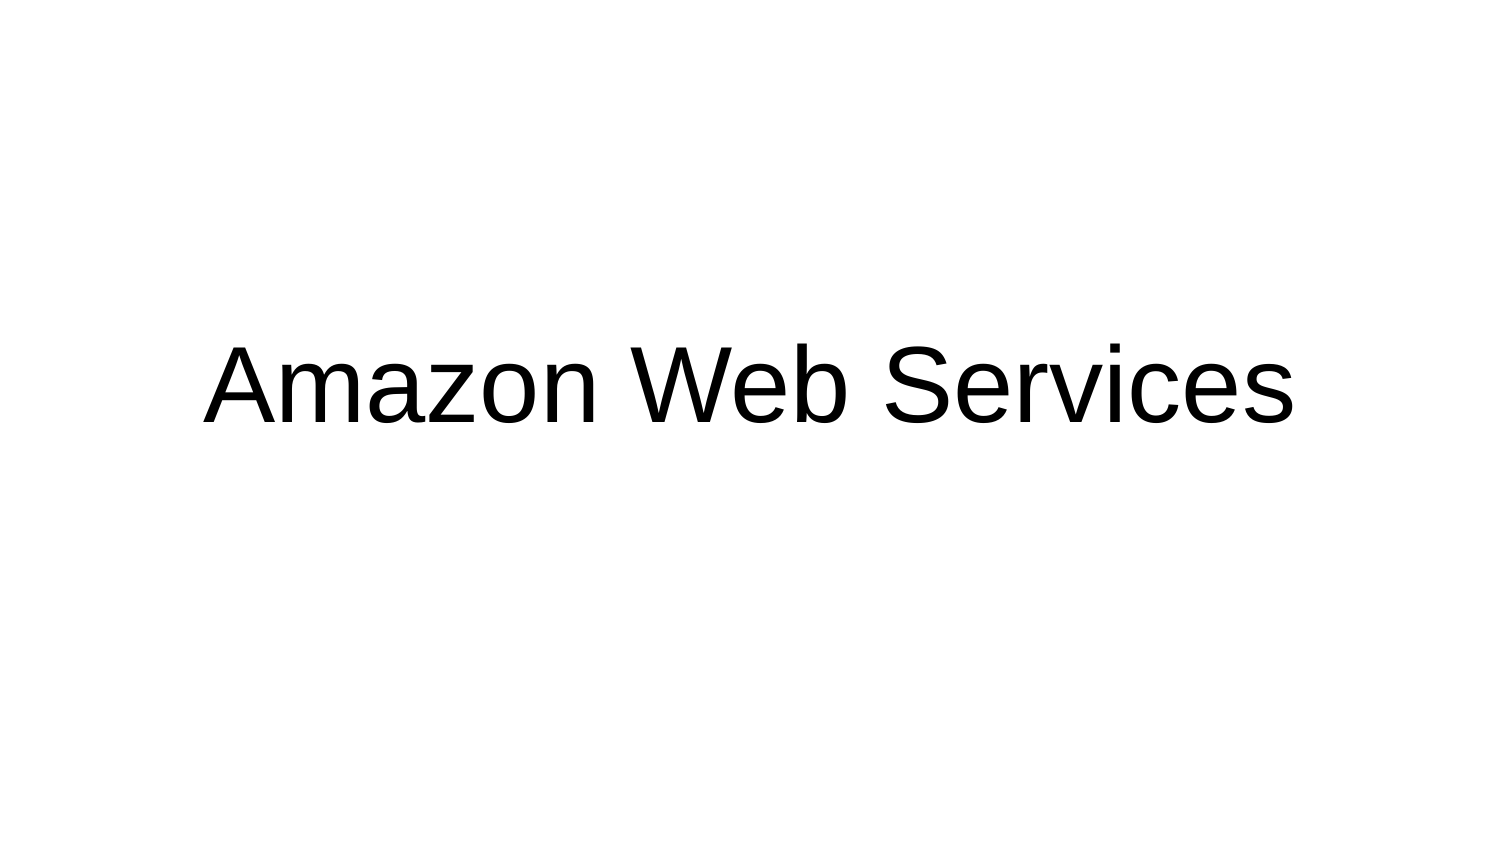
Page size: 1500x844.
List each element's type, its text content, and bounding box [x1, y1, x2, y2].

title Amazon Web Services [51, 122, 1449, 459]
